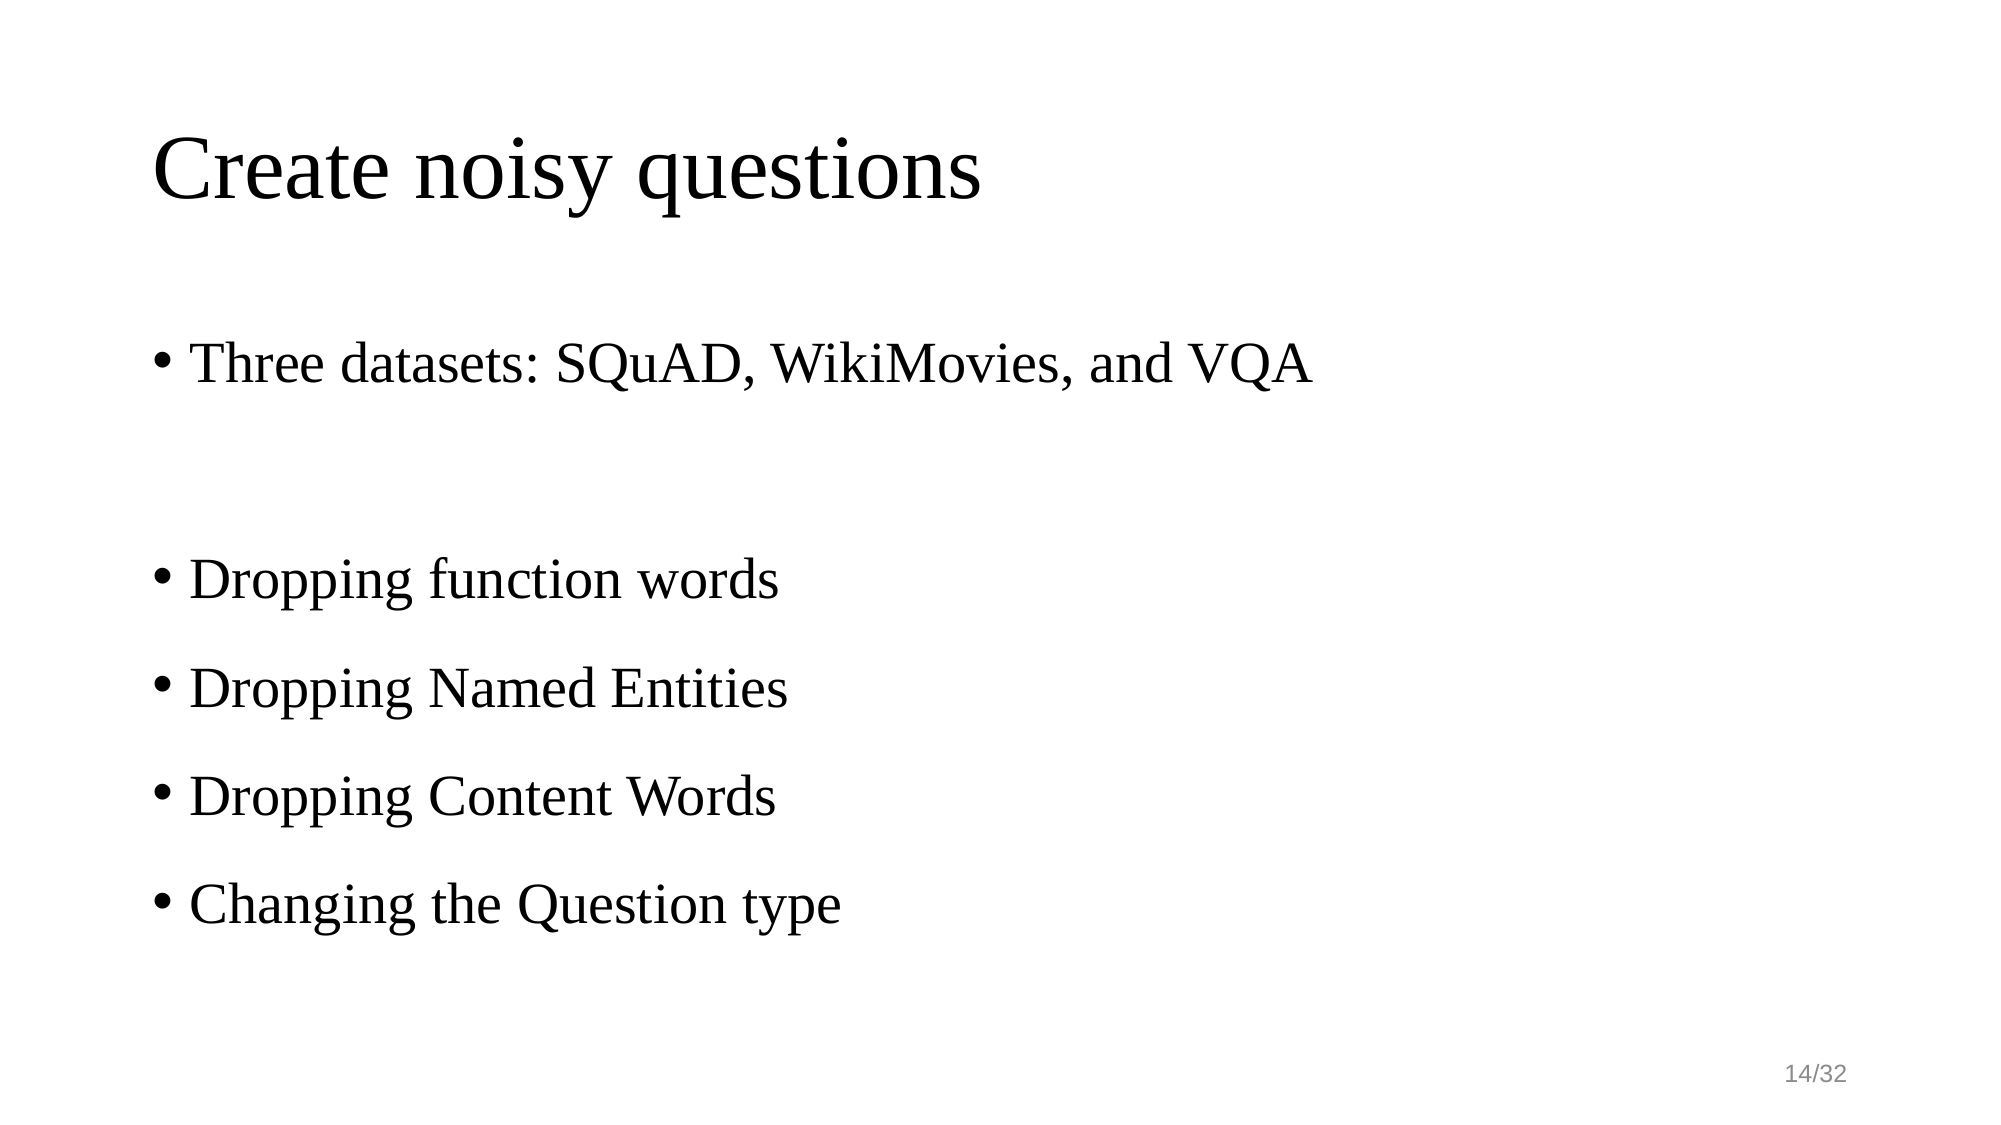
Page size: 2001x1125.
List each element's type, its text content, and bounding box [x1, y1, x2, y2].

slide_number 14/32 [1412, 1042, 1863, 1103]
list Three datasets: SQuAD, WikiMovies, and VQA Dropping function words Dropping Named Entities Dropping Content Words Changing the Question type [137, 299, 1863, 1021]
title Create noisy questions [137, 59, 1863, 278]
